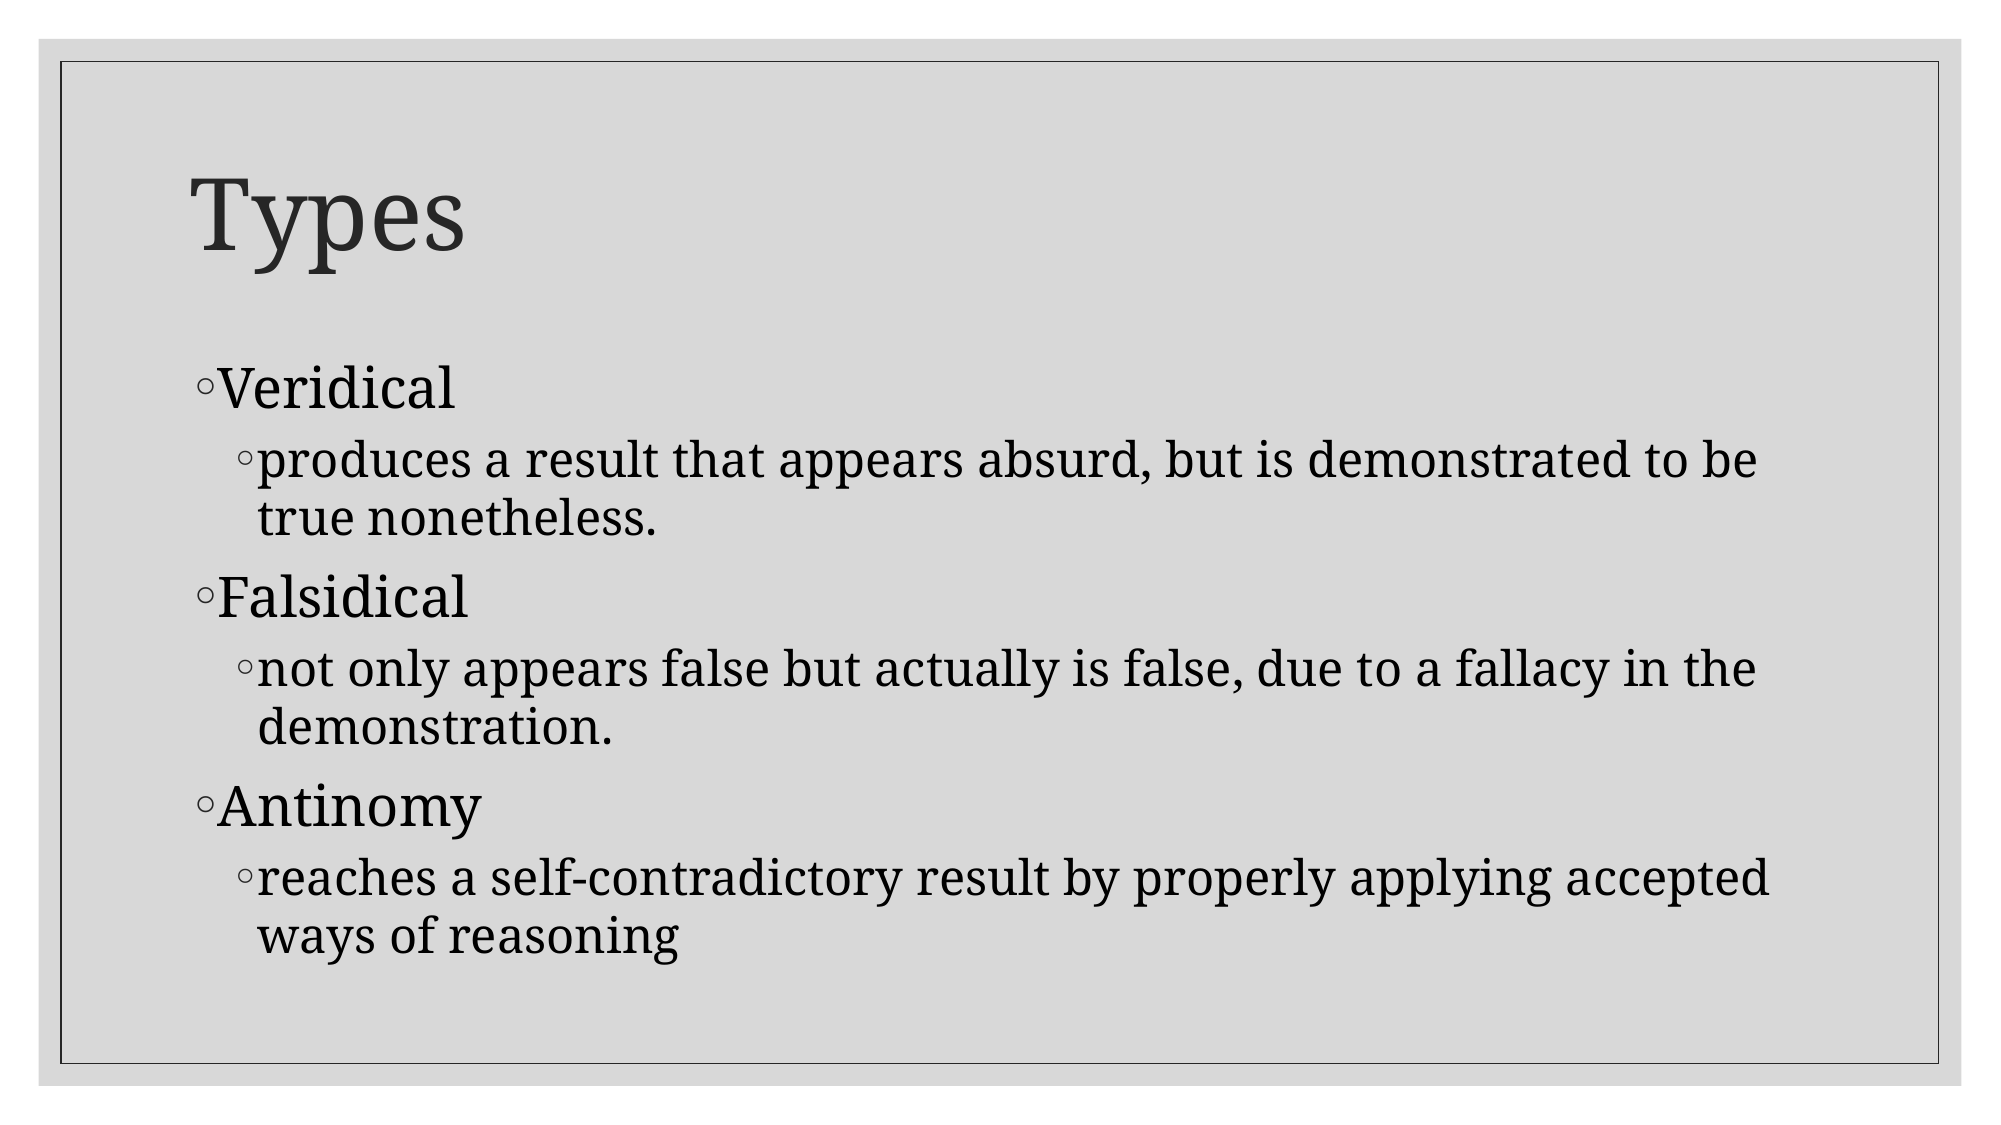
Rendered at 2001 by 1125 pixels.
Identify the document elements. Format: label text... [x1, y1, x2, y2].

list Veridical produces a result that appears absurd, but is demonstrated to be true nonetheless. Falsidical not only appears false but actually is false, due to a fallacy in the demonstration. Antinomy reaches a self-contradictory result by properly applying accepted ways of reasoning [174, 345, 1825, 977]
title Types [174, 105, 1825, 331]
